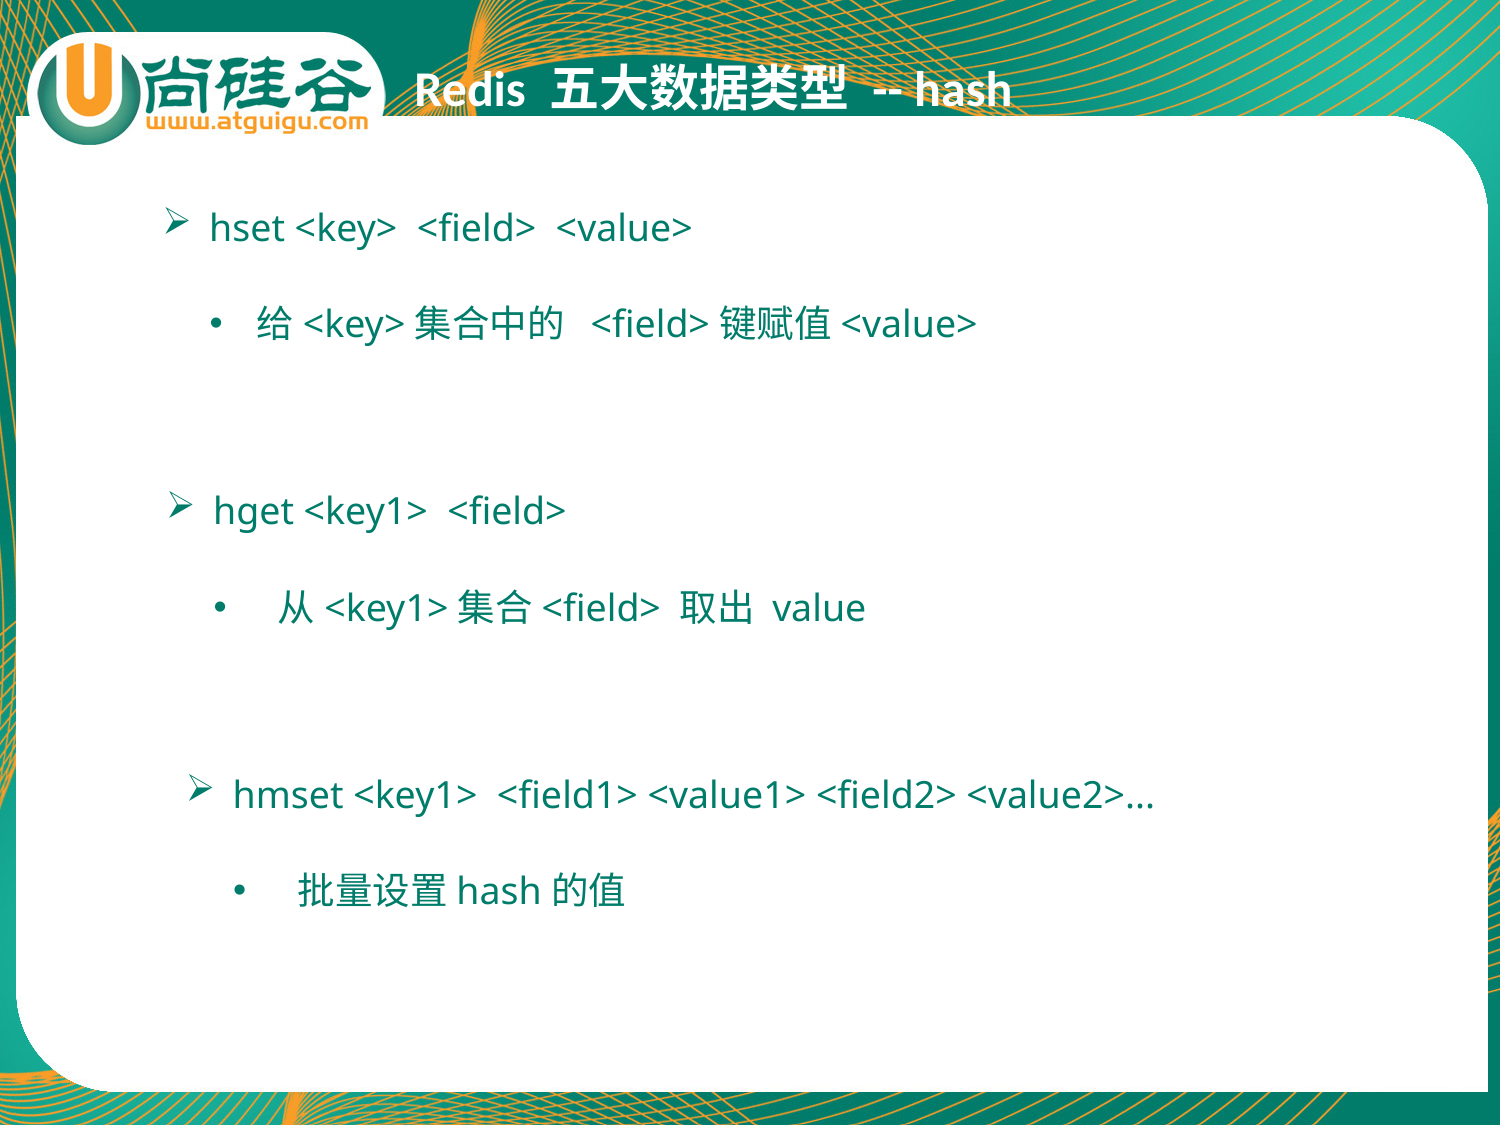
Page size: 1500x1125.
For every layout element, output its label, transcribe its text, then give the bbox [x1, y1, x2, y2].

text_box 批量设置hash的值 [218, 850, 1317, 920]
text_box hset <key> <field> <value> [147, 196, 987, 256]
text_box 给<key>集合中的 <field>键赋值<value> [194, 283, 1294, 353]
text_box hmset <key1> <field1> <value1> <field2> <value2>... [171, 763, 1412, 823]
text_box Redis 五大数据类型 -- hash [399, 19, 1028, 124]
picture [0, 0, 1500, 1125]
text_box 从<key1>集合<field> 取出 value [198, 567, 1298, 636]
text_box hget <key1> <field> [151, 479, 991, 540]
